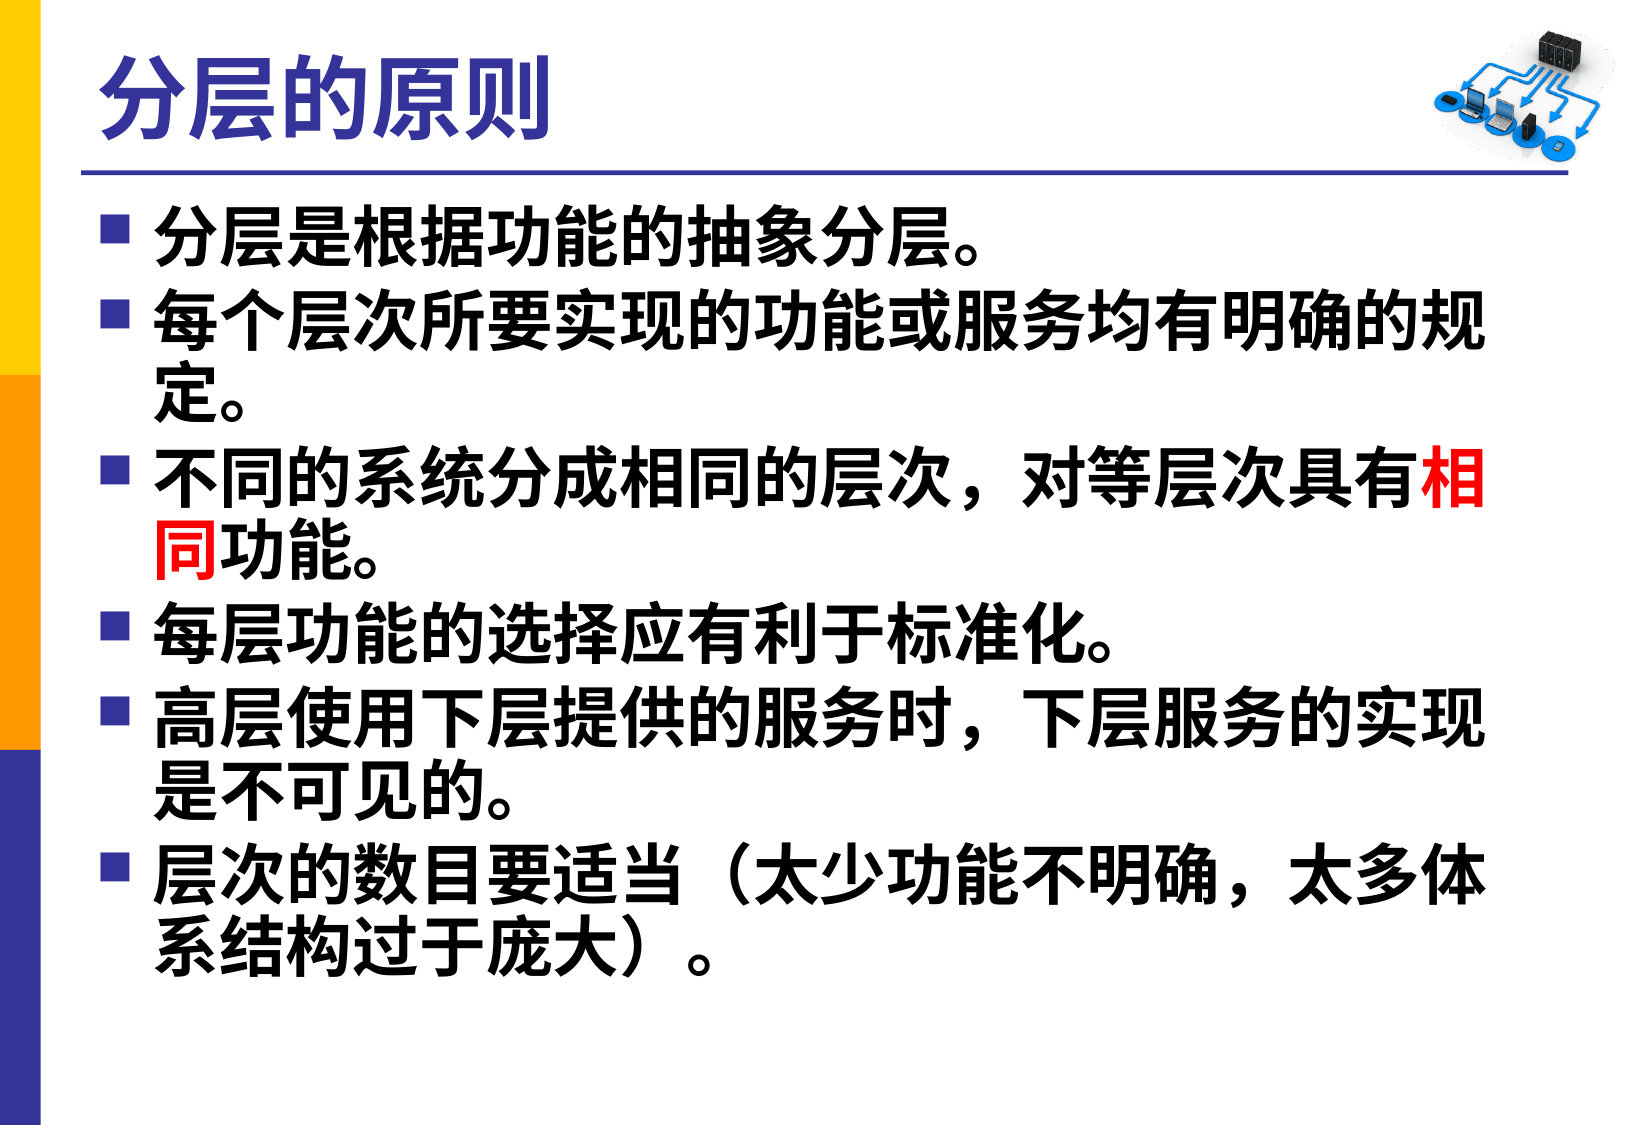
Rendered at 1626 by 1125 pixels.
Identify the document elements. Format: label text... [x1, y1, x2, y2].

list 分层是根据功能的抽象分层。 每个层次所要实现的功能或服务均有明确的规定。 不同的系统分成相同的层次，对等层次具有相同功能。 每层功能的选择应有利于标准化。 高层使用下层提供的服务时，下层服务的实现是不可见的。 层次的数目要适当（太少功能不明确，太多体系结构过于庞大）。 [81, 196, 1569, 1006]
picture [1431, 30, 1616, 165]
title 分层的原则 [81, 30, 1569, 161]
